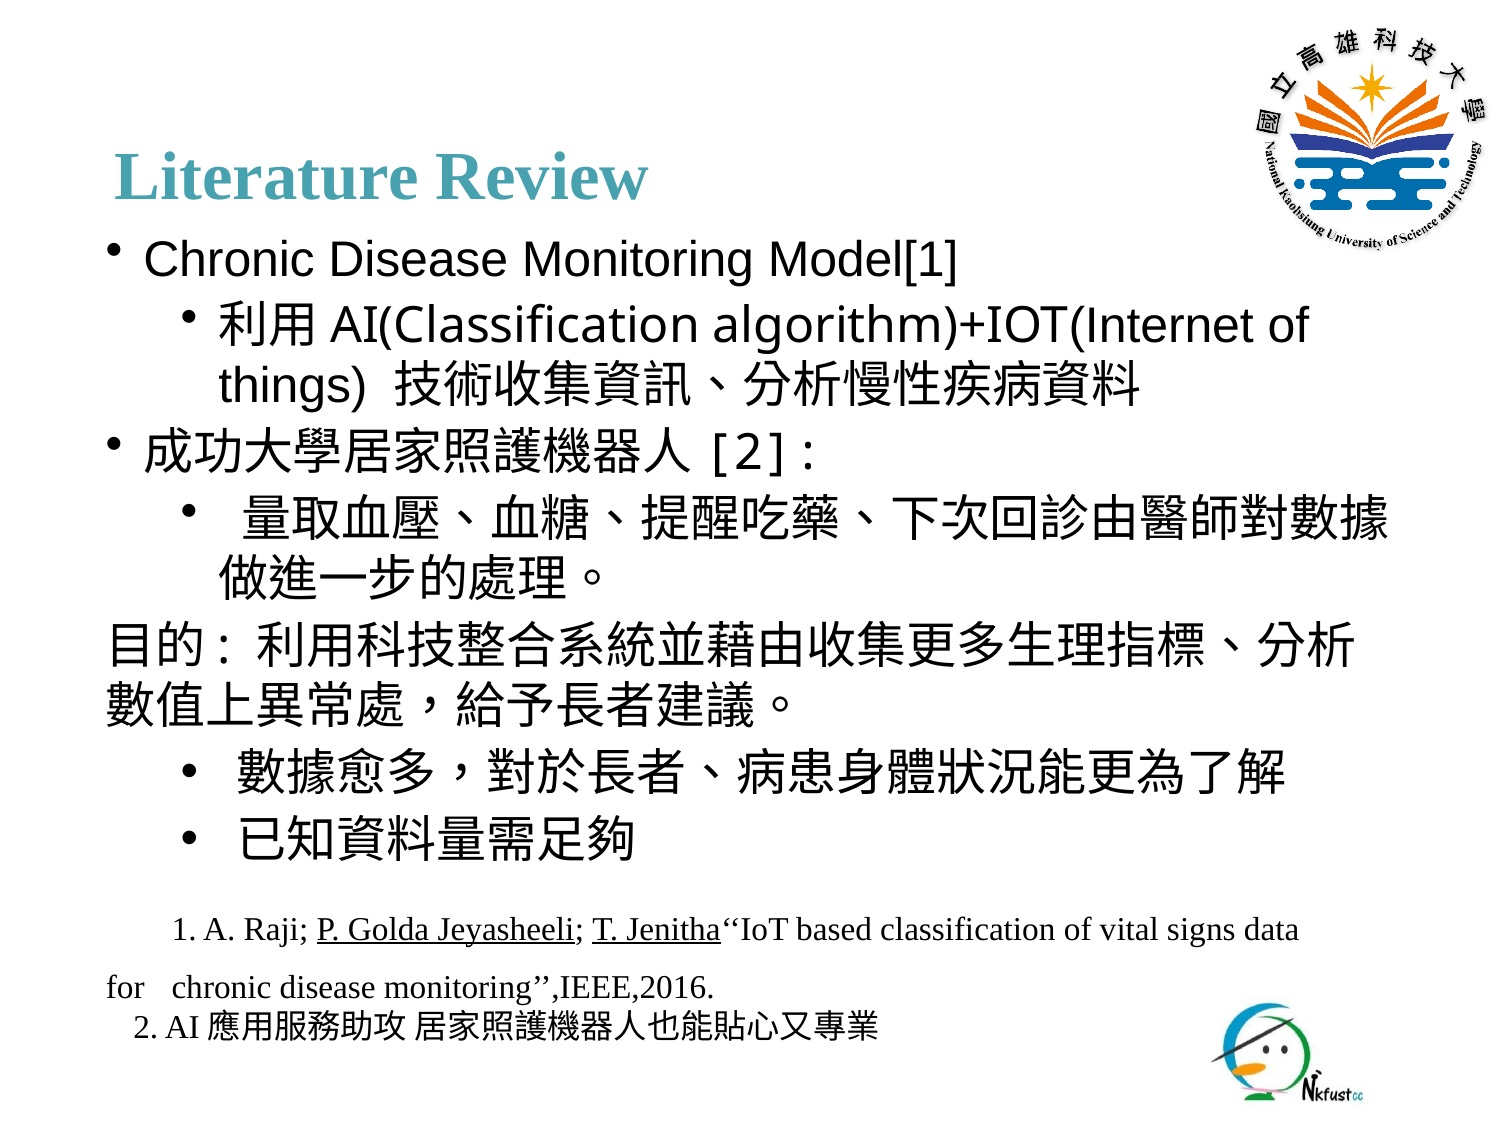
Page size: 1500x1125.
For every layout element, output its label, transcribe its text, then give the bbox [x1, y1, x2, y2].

picture [1209, 1046, 1369, 1108]
title Literature Review [112, 128, 1022, 219]
text_box Chronic Disease Monitoring Model[1] 利用AI(Classification algorithm)+IOT(Internet of things) 技術收集資訊、分析慢性疾病資料 成功大學居家照護機器人[2]: 量取血壓、血糖、提醒吃藥、下次回診由醫師對數據做進一步的處理。 目的: 利用科技整合系統並藉由收集更多生理指標、分析數值上異常處，給予長者建議。 數據愈多，對於長者、病患身體狀況能更為了解 已知資料量需足夠 1. A. Raji; P. Golda Jeyasheeli; T. Jenitha‘‘IoT based classification of vital signs data for chronic disease monitoring’’,IEEE,2016. 2. AI應用服務助攻 居家照護機器人也能貼心又專業 [77, 219, 1396, 1046]
picture [1251, 25, 1493, 254]
